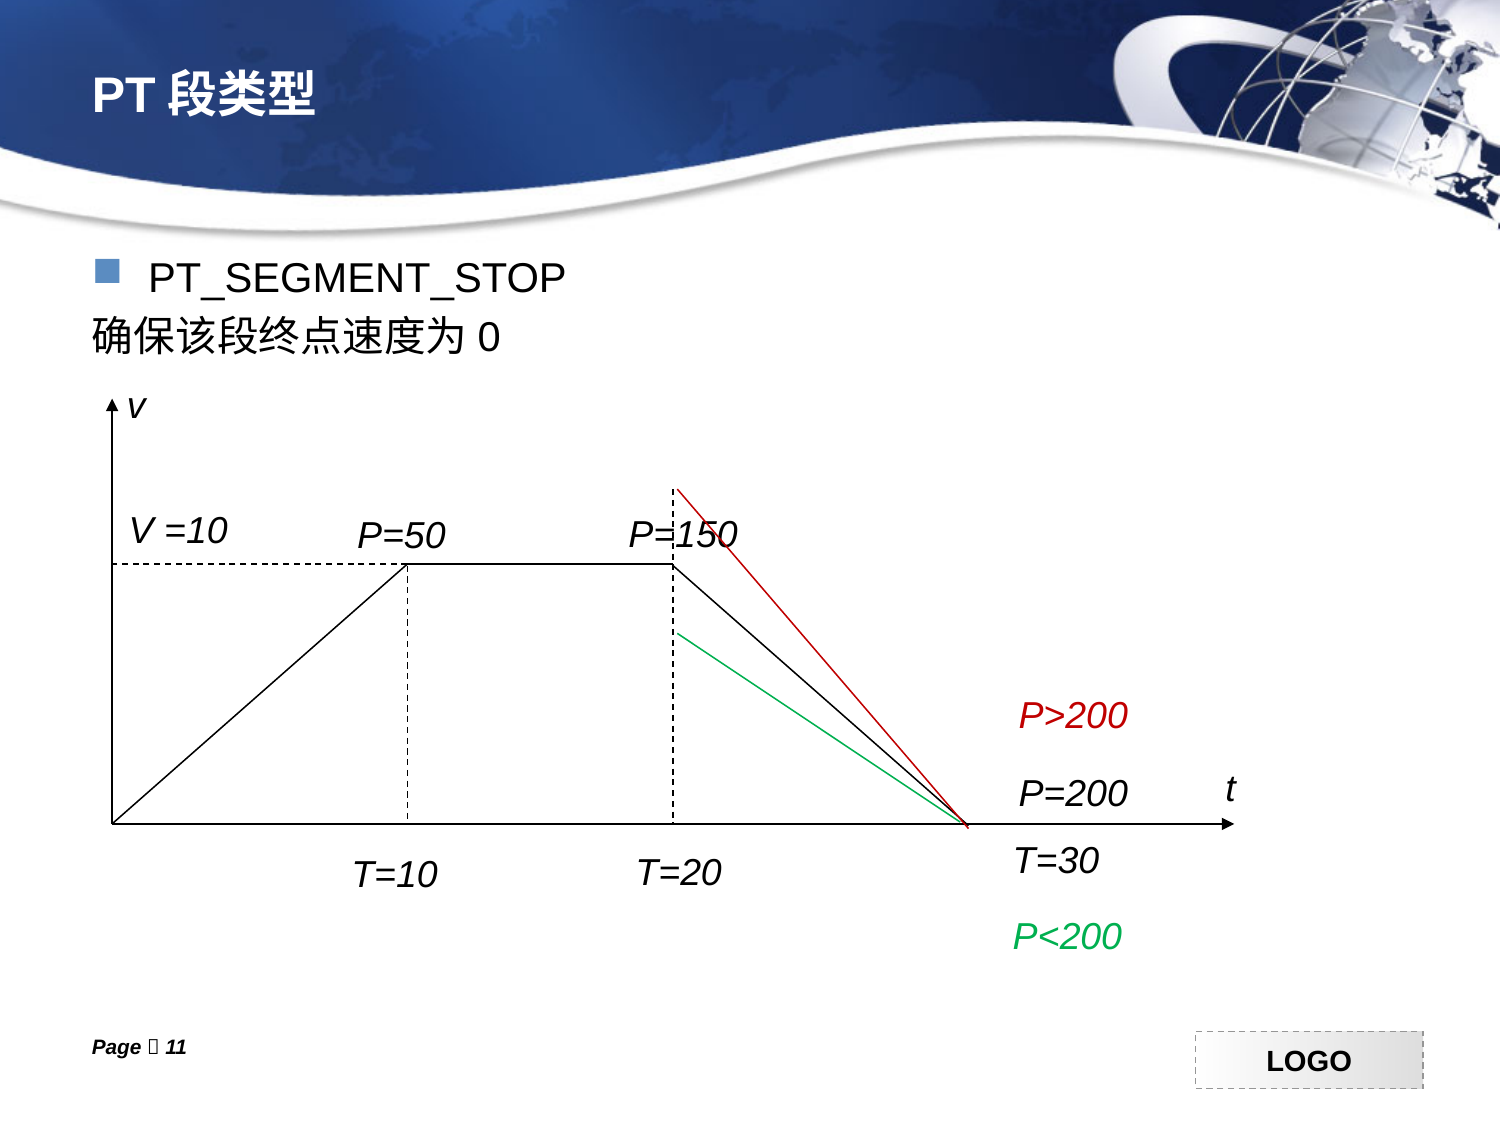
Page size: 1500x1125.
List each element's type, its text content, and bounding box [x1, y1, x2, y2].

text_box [676, 633, 961, 823]
text_box T=10 [336, 842, 485, 903]
text_box P=50 [342, 503, 490, 563]
text_box T=20 [620, 840, 769, 901]
slide_number Page  11 [76, 1026, 314, 1059]
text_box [111, 571, 403, 825]
text_box P>200 [1003, 683, 1152, 744]
text_box v [112, 373, 219, 434]
title PT段类型 [76, 35, 1034, 149]
text_box P<200 [997, 904, 1146, 965]
text_box t [1210, 756, 1270, 817]
text_box P=150 [613, 502, 668, 563]
text_box T=30 [997, 833, 1146, 889]
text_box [677, 488, 969, 829]
text_box V =10 [117, 498, 262, 559]
text_box P=200 [1003, 761, 1152, 822]
list PT_SEGMENT_STOP 确保该段终点速度为0 [76, 243, 1424, 1005]
picture [0, 0, 1500, 1125]
